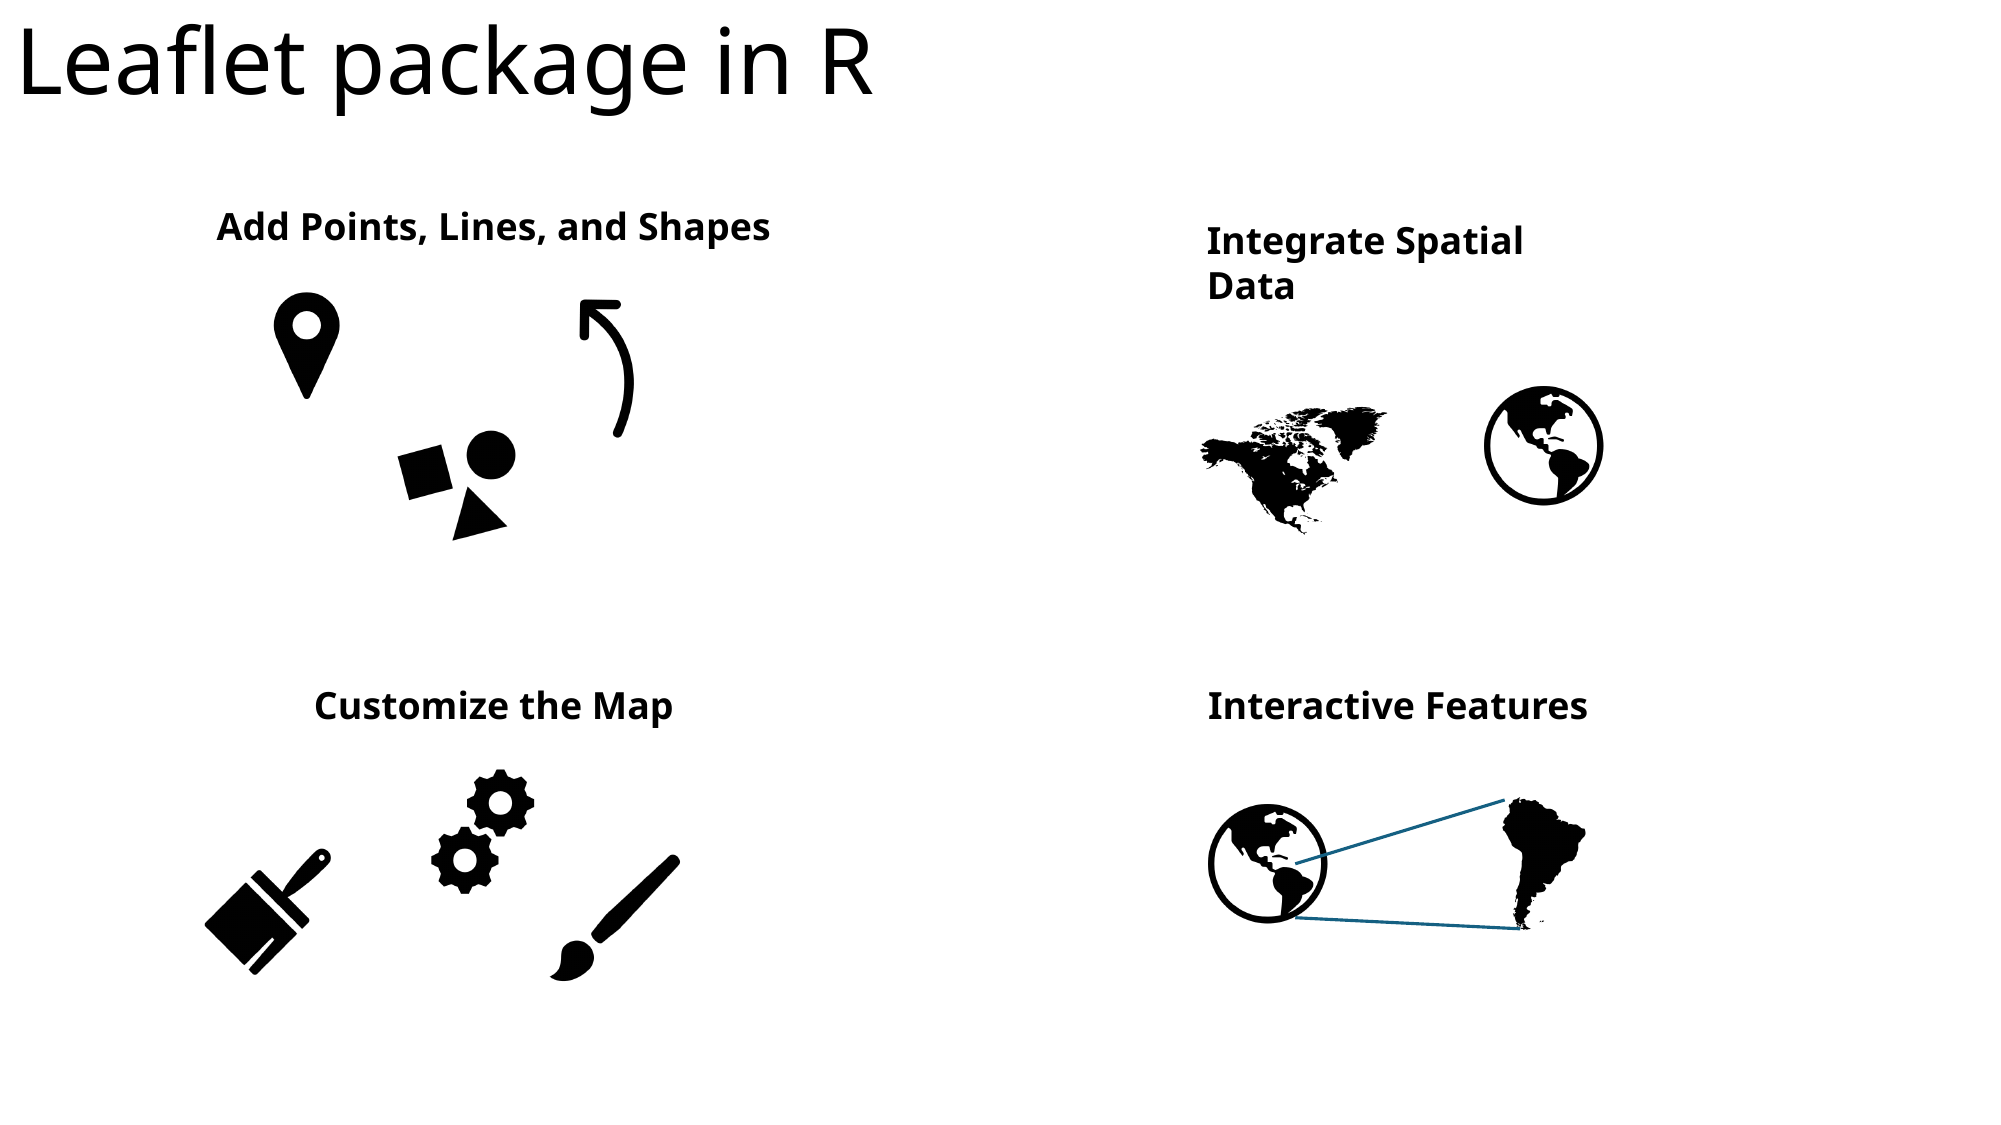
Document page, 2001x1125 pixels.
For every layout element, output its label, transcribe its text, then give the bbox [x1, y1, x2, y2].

text_box Add Points, Lines, and Shapes [192, 195, 805, 255]
picture [191, 835, 343, 987]
picture [230, 269, 682, 562]
picture [1468, 370, 1620, 522]
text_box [1294, 799, 1506, 865]
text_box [1294, 917, 1521, 930]
text_box Interactive Features [1192, 674, 1605, 735]
title Leaflet package in R [0, 0, 1725, 130]
picture [407, 756, 691, 994]
text_box Customize the Map [299, 674, 764, 735]
picture [1191, 788, 1343, 940]
picture [1191, 368, 1399, 576]
text_box Integrate Spatial Data [1192, 209, 1605, 315]
picture [1468, 788, 1620, 940]
